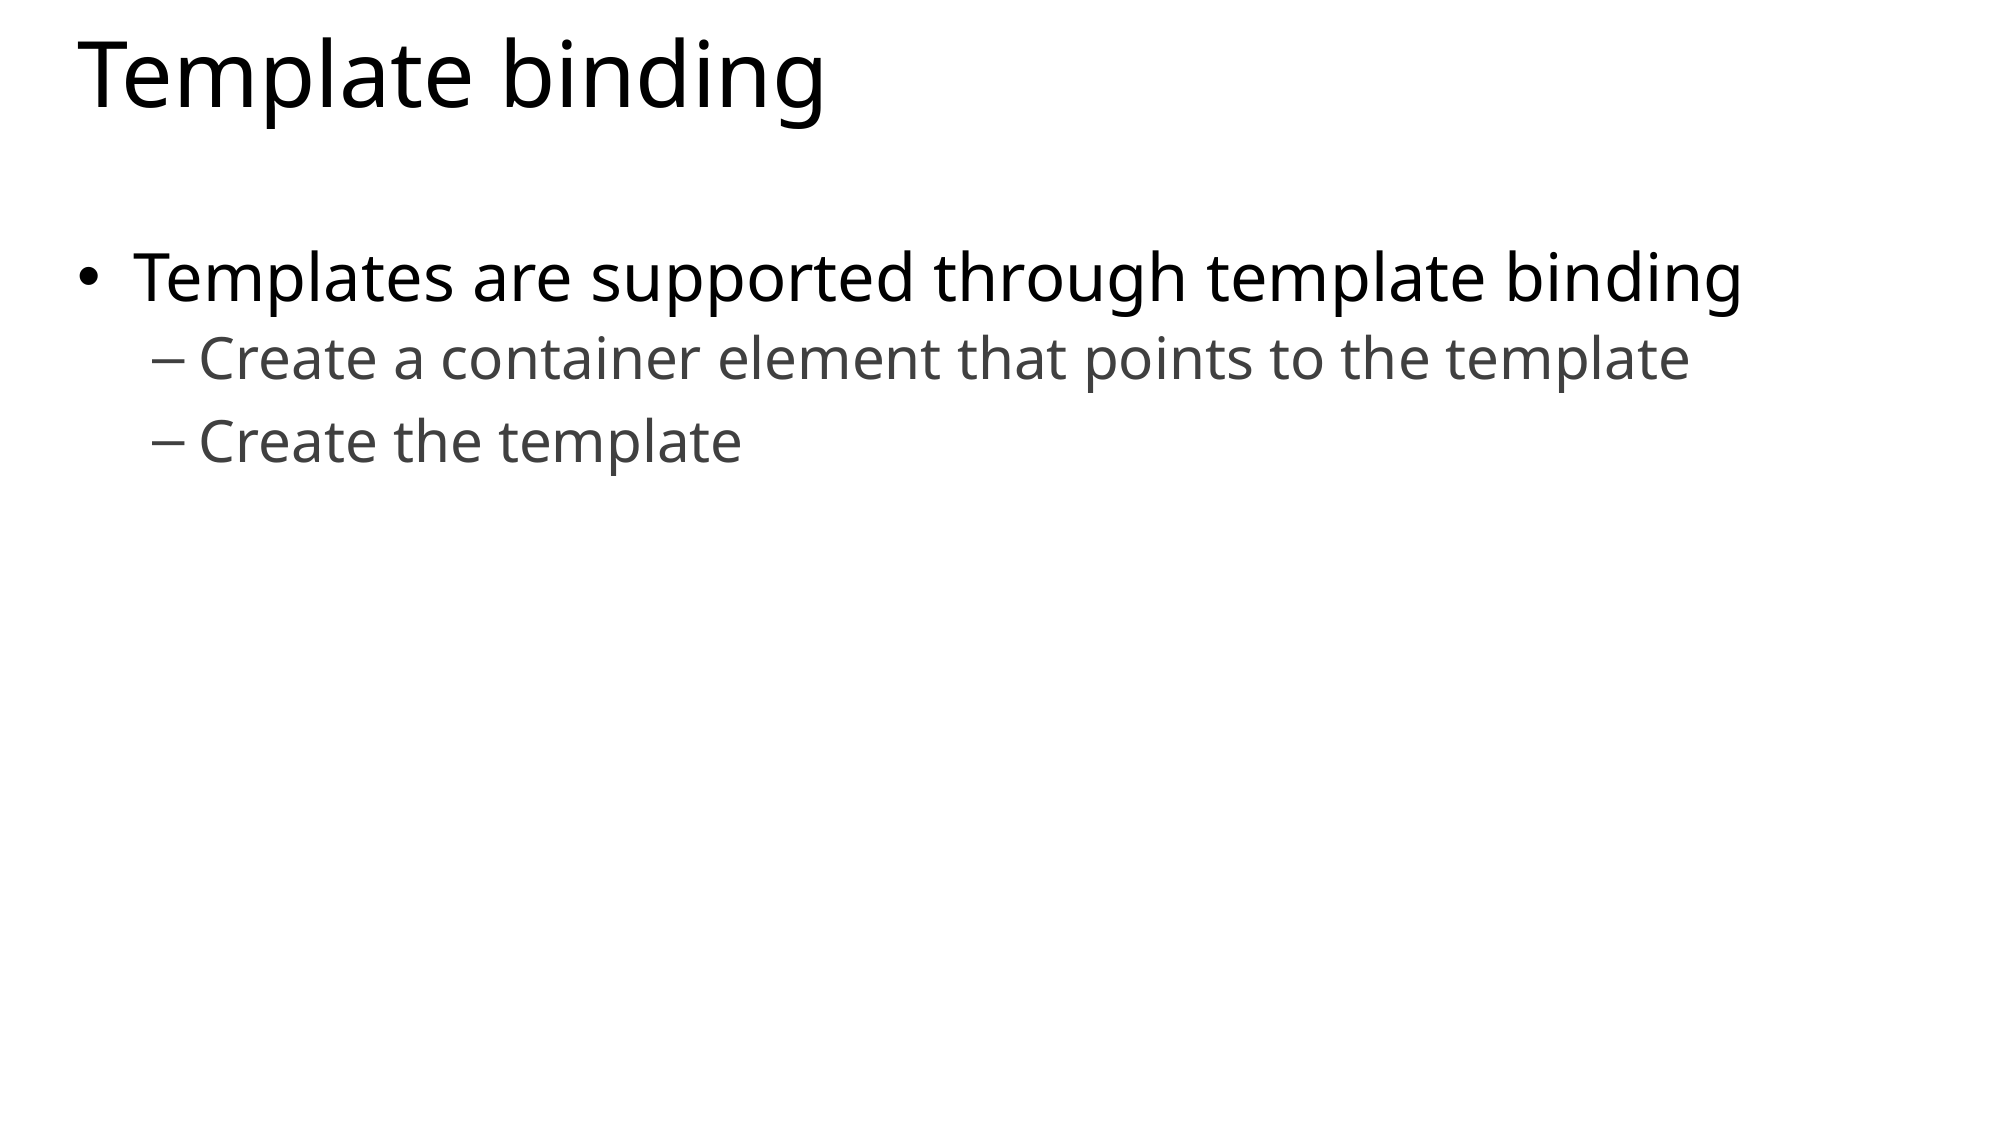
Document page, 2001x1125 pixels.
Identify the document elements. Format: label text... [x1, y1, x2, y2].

list Templates are supported through template binding Create a container element that points to the template Create the template [62, 227, 1953, 1096]
title Template binding [62, 29, 1953, 205]
